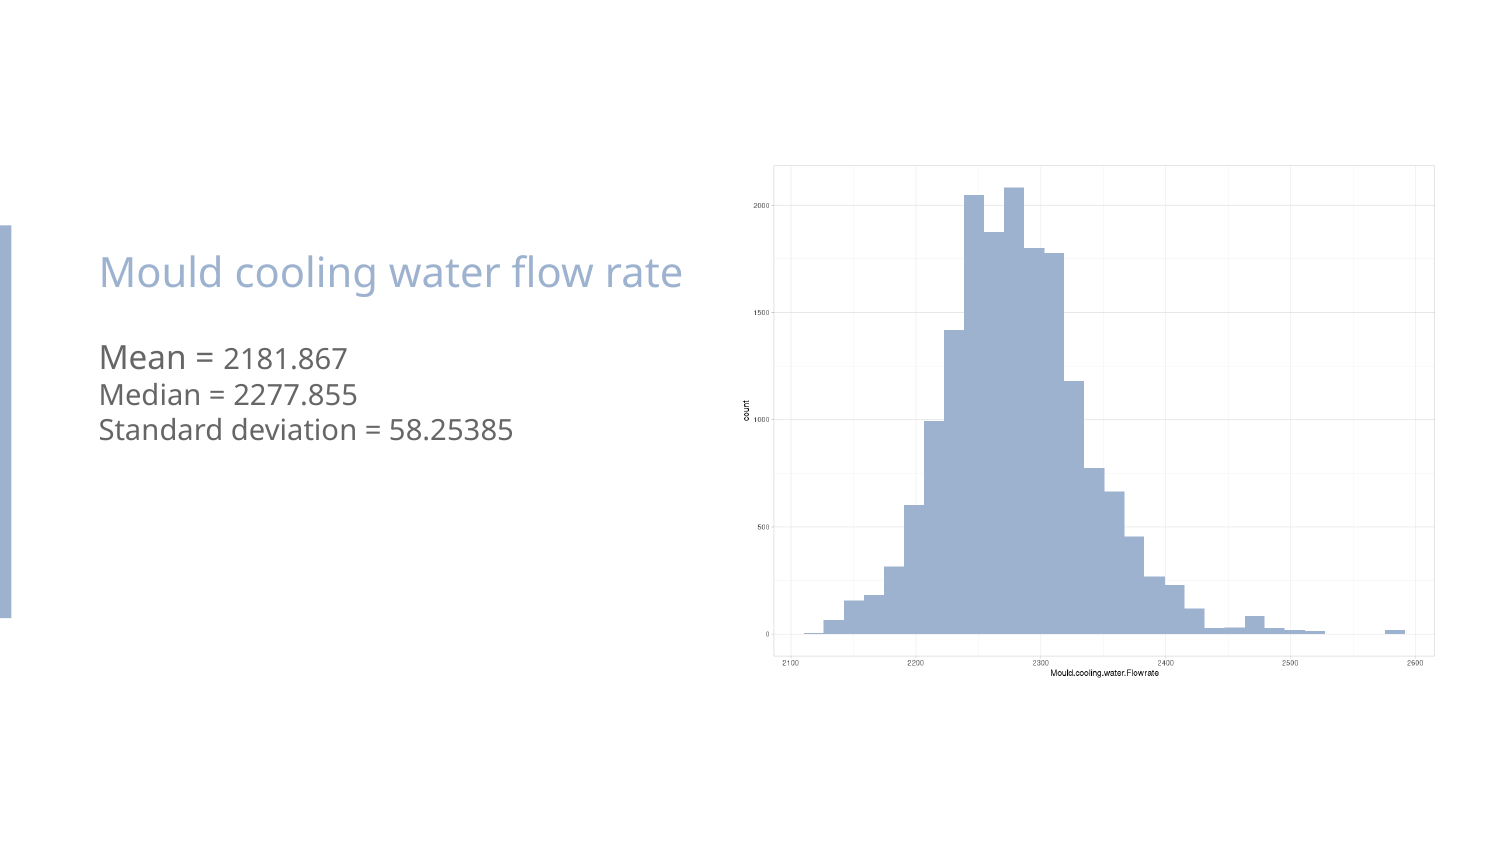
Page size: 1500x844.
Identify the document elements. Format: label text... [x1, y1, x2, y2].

text_box Mould cooling water flow rate Mean = 2181.867 Median = 2277.855 Standard deviation = 58.25385 [83, 231, 733, 501]
text_box [0, 225, 12, 619]
picture [738, 161, 1439, 682]
